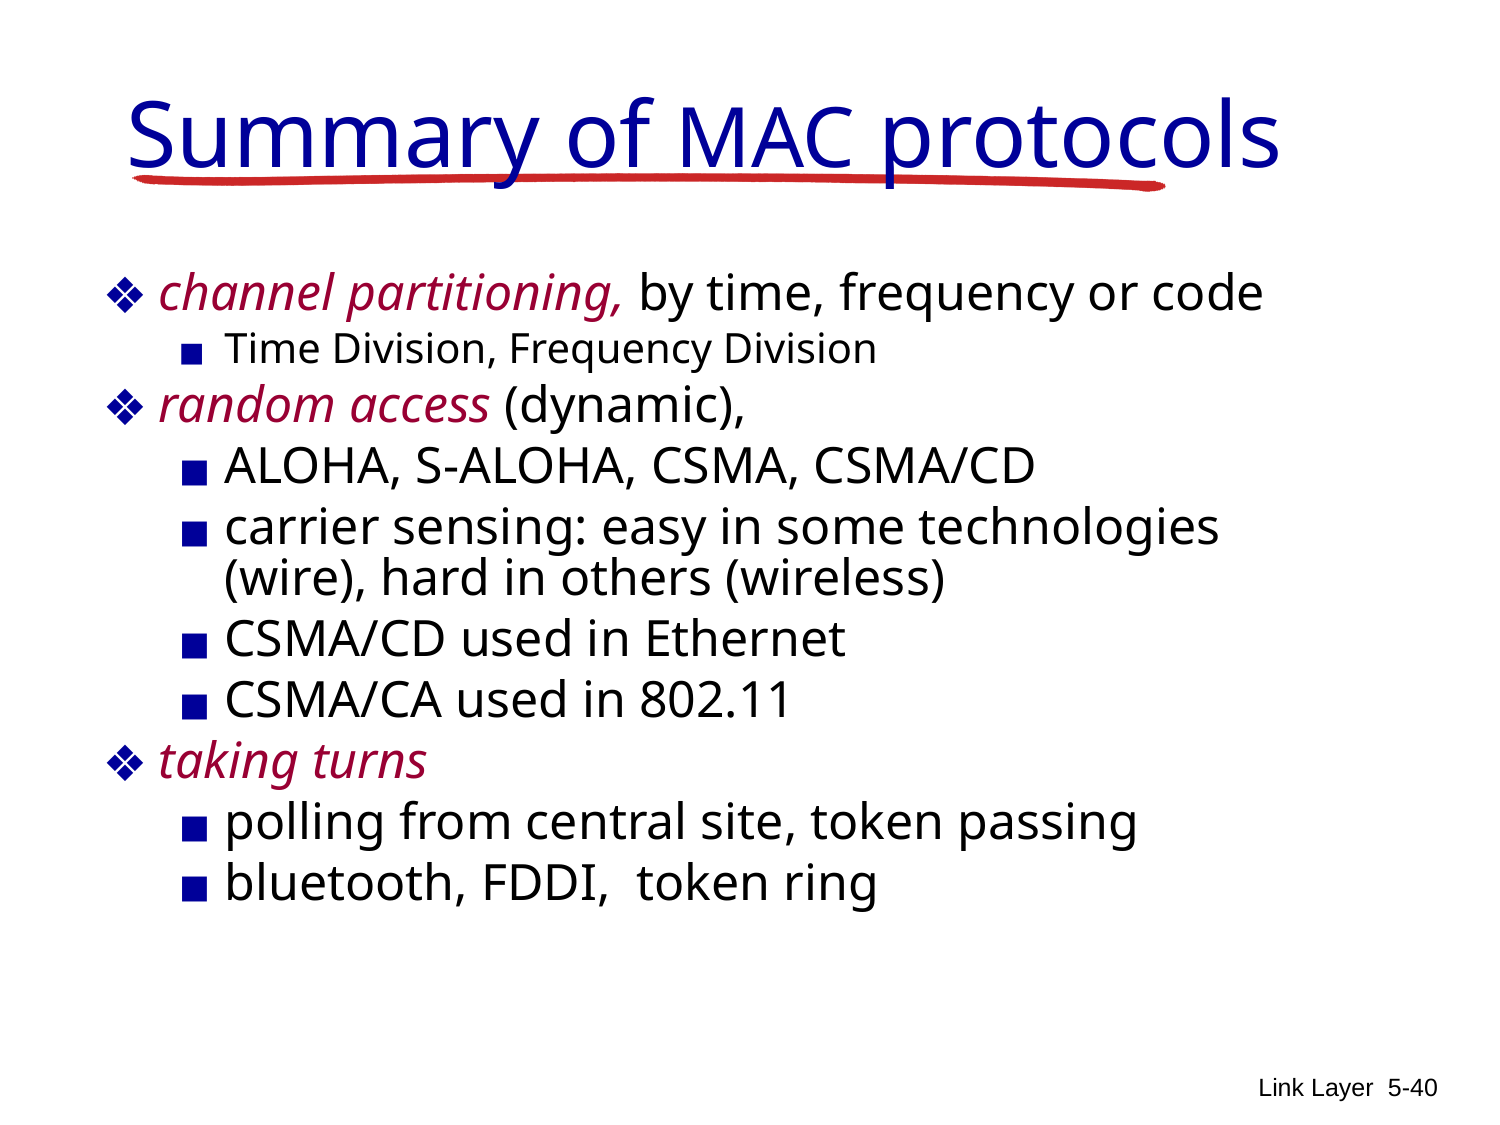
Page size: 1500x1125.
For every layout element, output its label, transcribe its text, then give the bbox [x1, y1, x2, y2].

picture [127, 168, 1179, 198]
title Summary of MAC protocols [87, 37, 1363, 225]
list channel partitioning, by time, frequency or code Time Division, Frequency Division random access (dynamic), ALOHA, S-ALOHA, CSMA, CSMA/CD carrier sensing: easy in some technologies (wire), hard in others (wireless) CSMA/CD used in Ethernet CSMA/CA used in 802.11 taking turns polling from central site, token passing bluetooth, FDDI, token ring [87, 262, 1363, 1068]
text_box 5-‹#› [1342, 1063, 1454, 1125]
text_box Link Layer [914, 1068, 1342, 1125]
